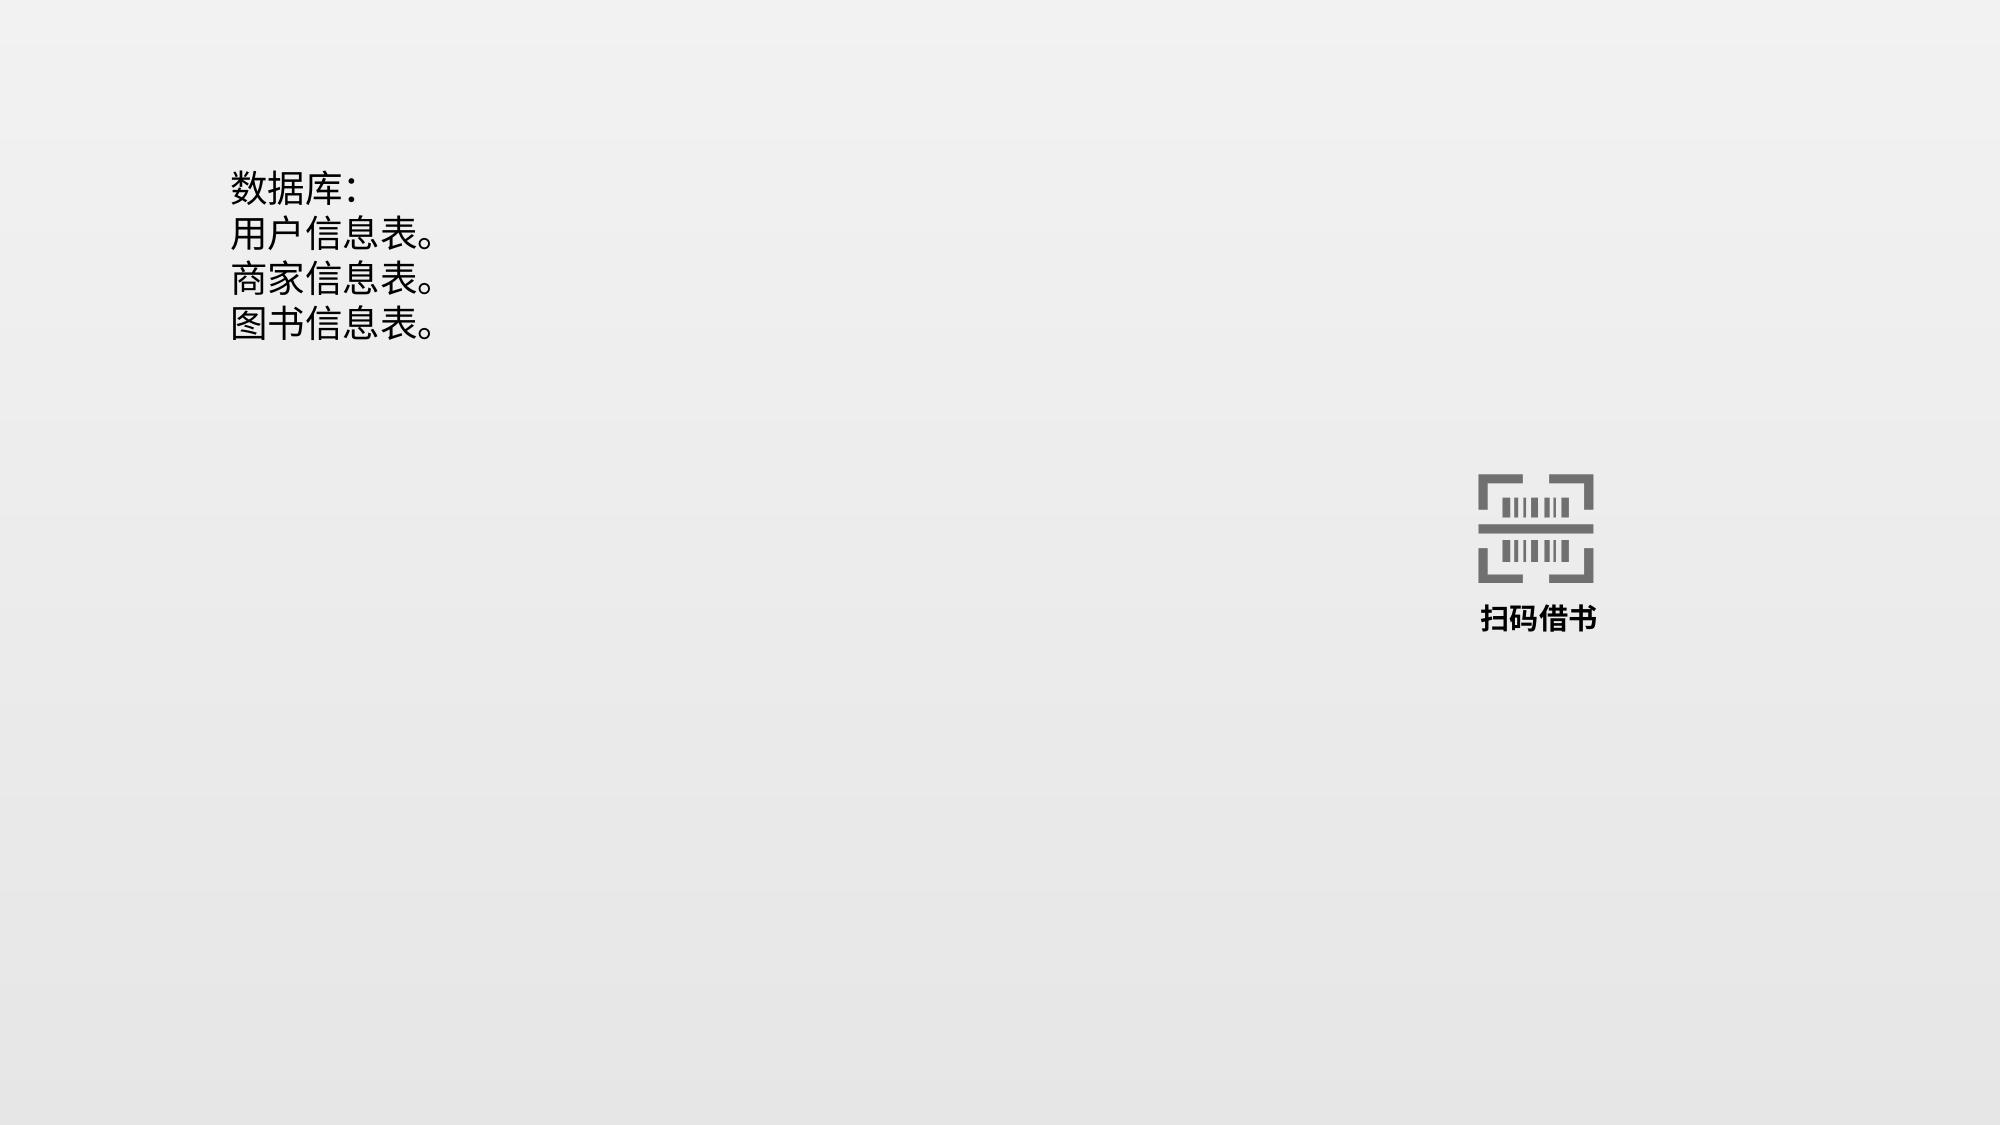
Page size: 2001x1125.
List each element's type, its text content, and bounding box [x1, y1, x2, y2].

text_box 数据库： 用户信息表。 商家信息表。 图书信息表。 [215, 157, 1618, 398]
text_box 扫码借书 [1466, 593, 1613, 643]
picture [1470, 463, 1601, 595]
